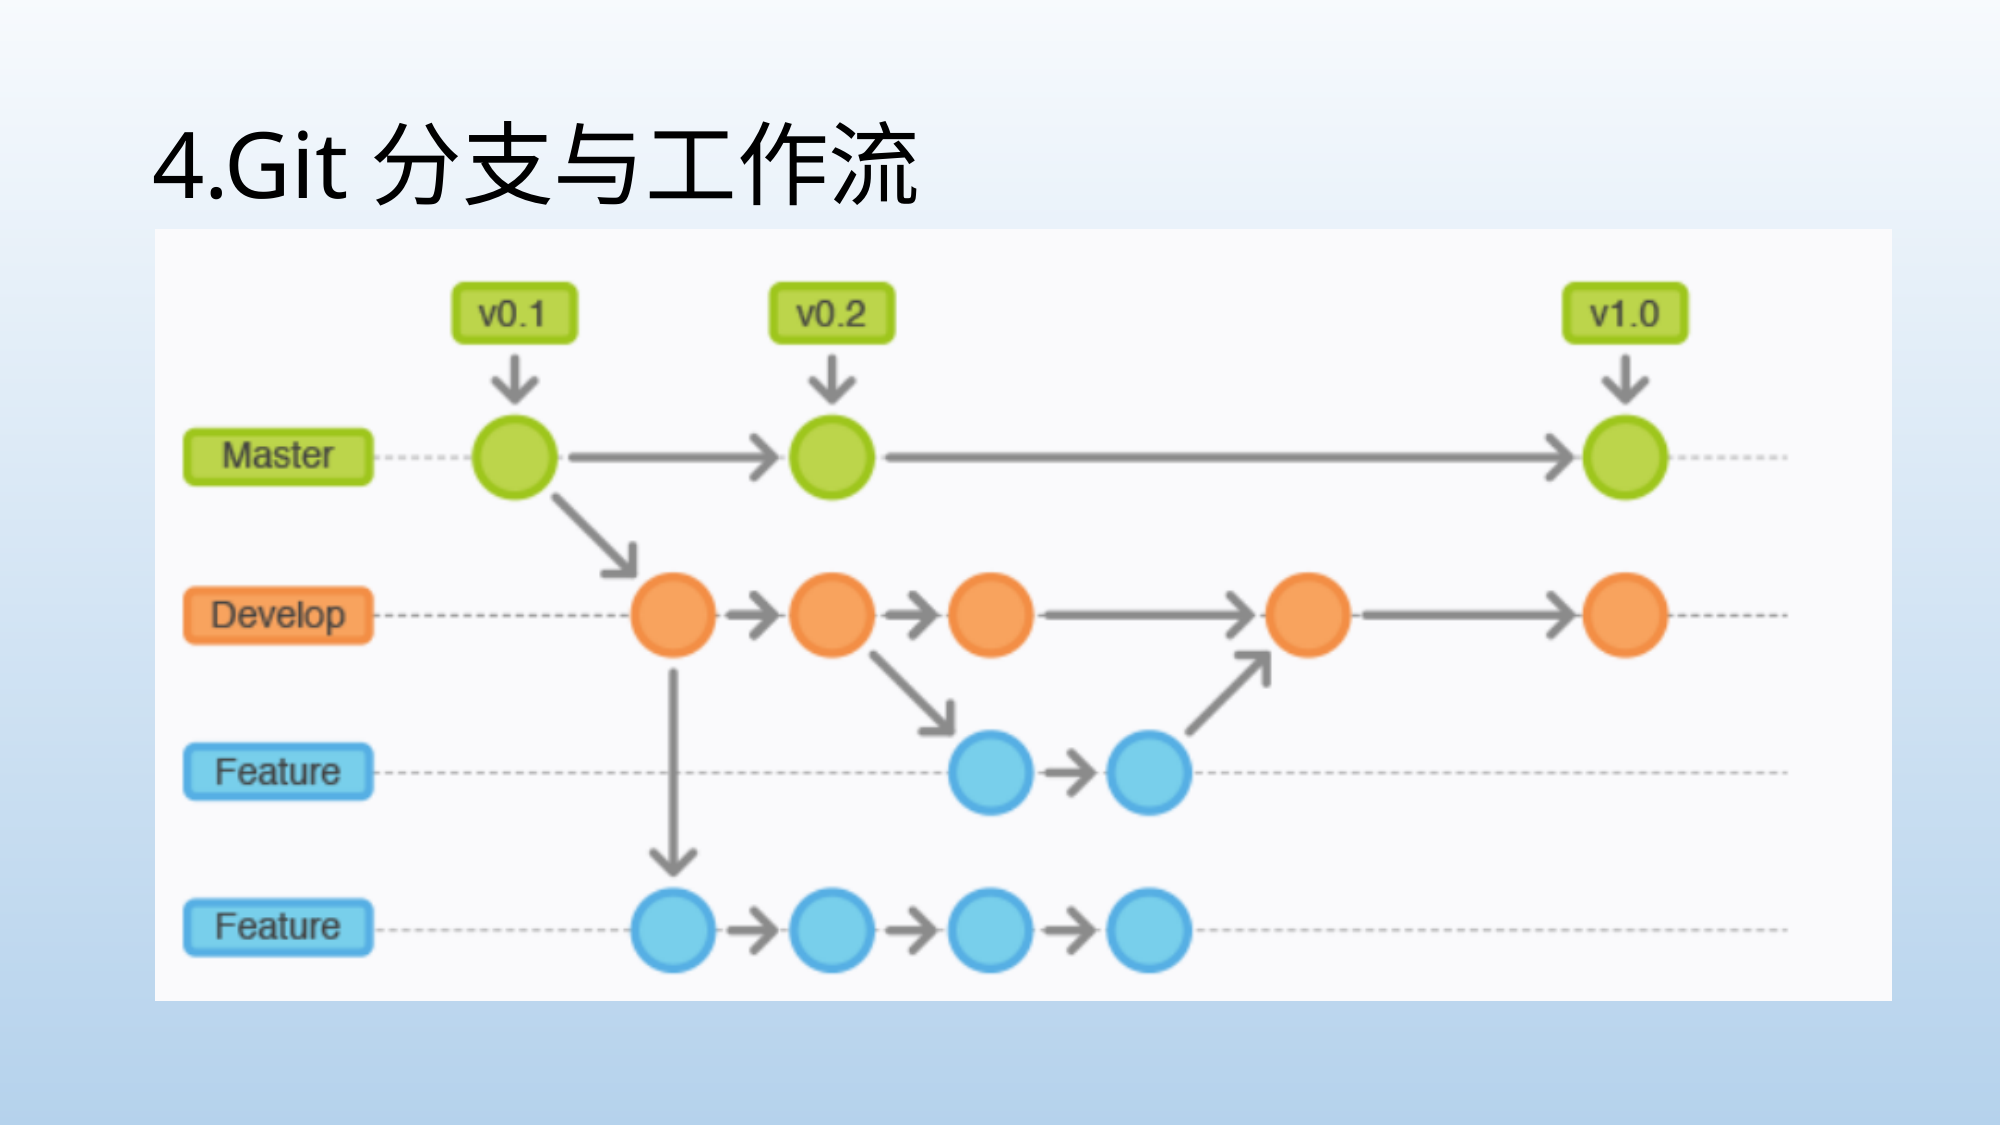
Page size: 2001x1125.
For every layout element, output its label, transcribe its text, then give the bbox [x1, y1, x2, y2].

title 4.Git分支与工作流 [137, 59, 1863, 278]
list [155, 229, 1892, 1001]
